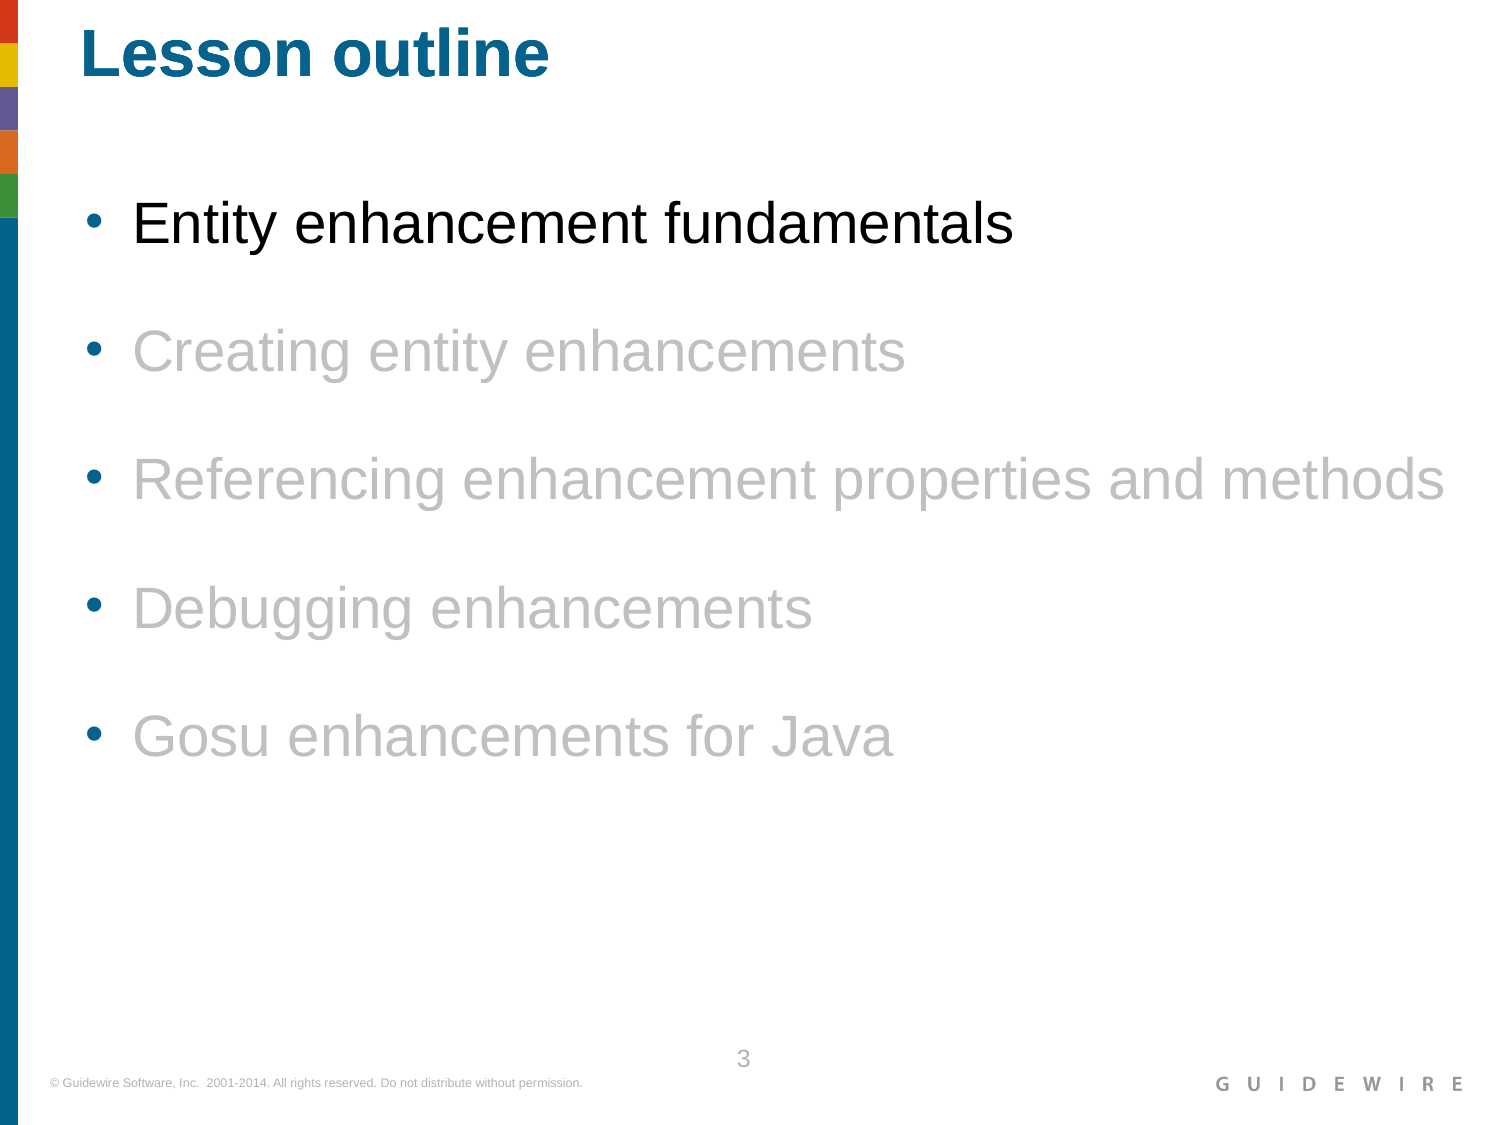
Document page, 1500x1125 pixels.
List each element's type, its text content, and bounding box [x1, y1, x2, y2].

picture [1215, 1073, 1480, 1096]
text_box Entity enhancement fundamentals Creating entity enhancements Referencing enhancement properties and methods Debugging enhancements Gosu enhancements for Java [85, 149, 1450, 1050]
